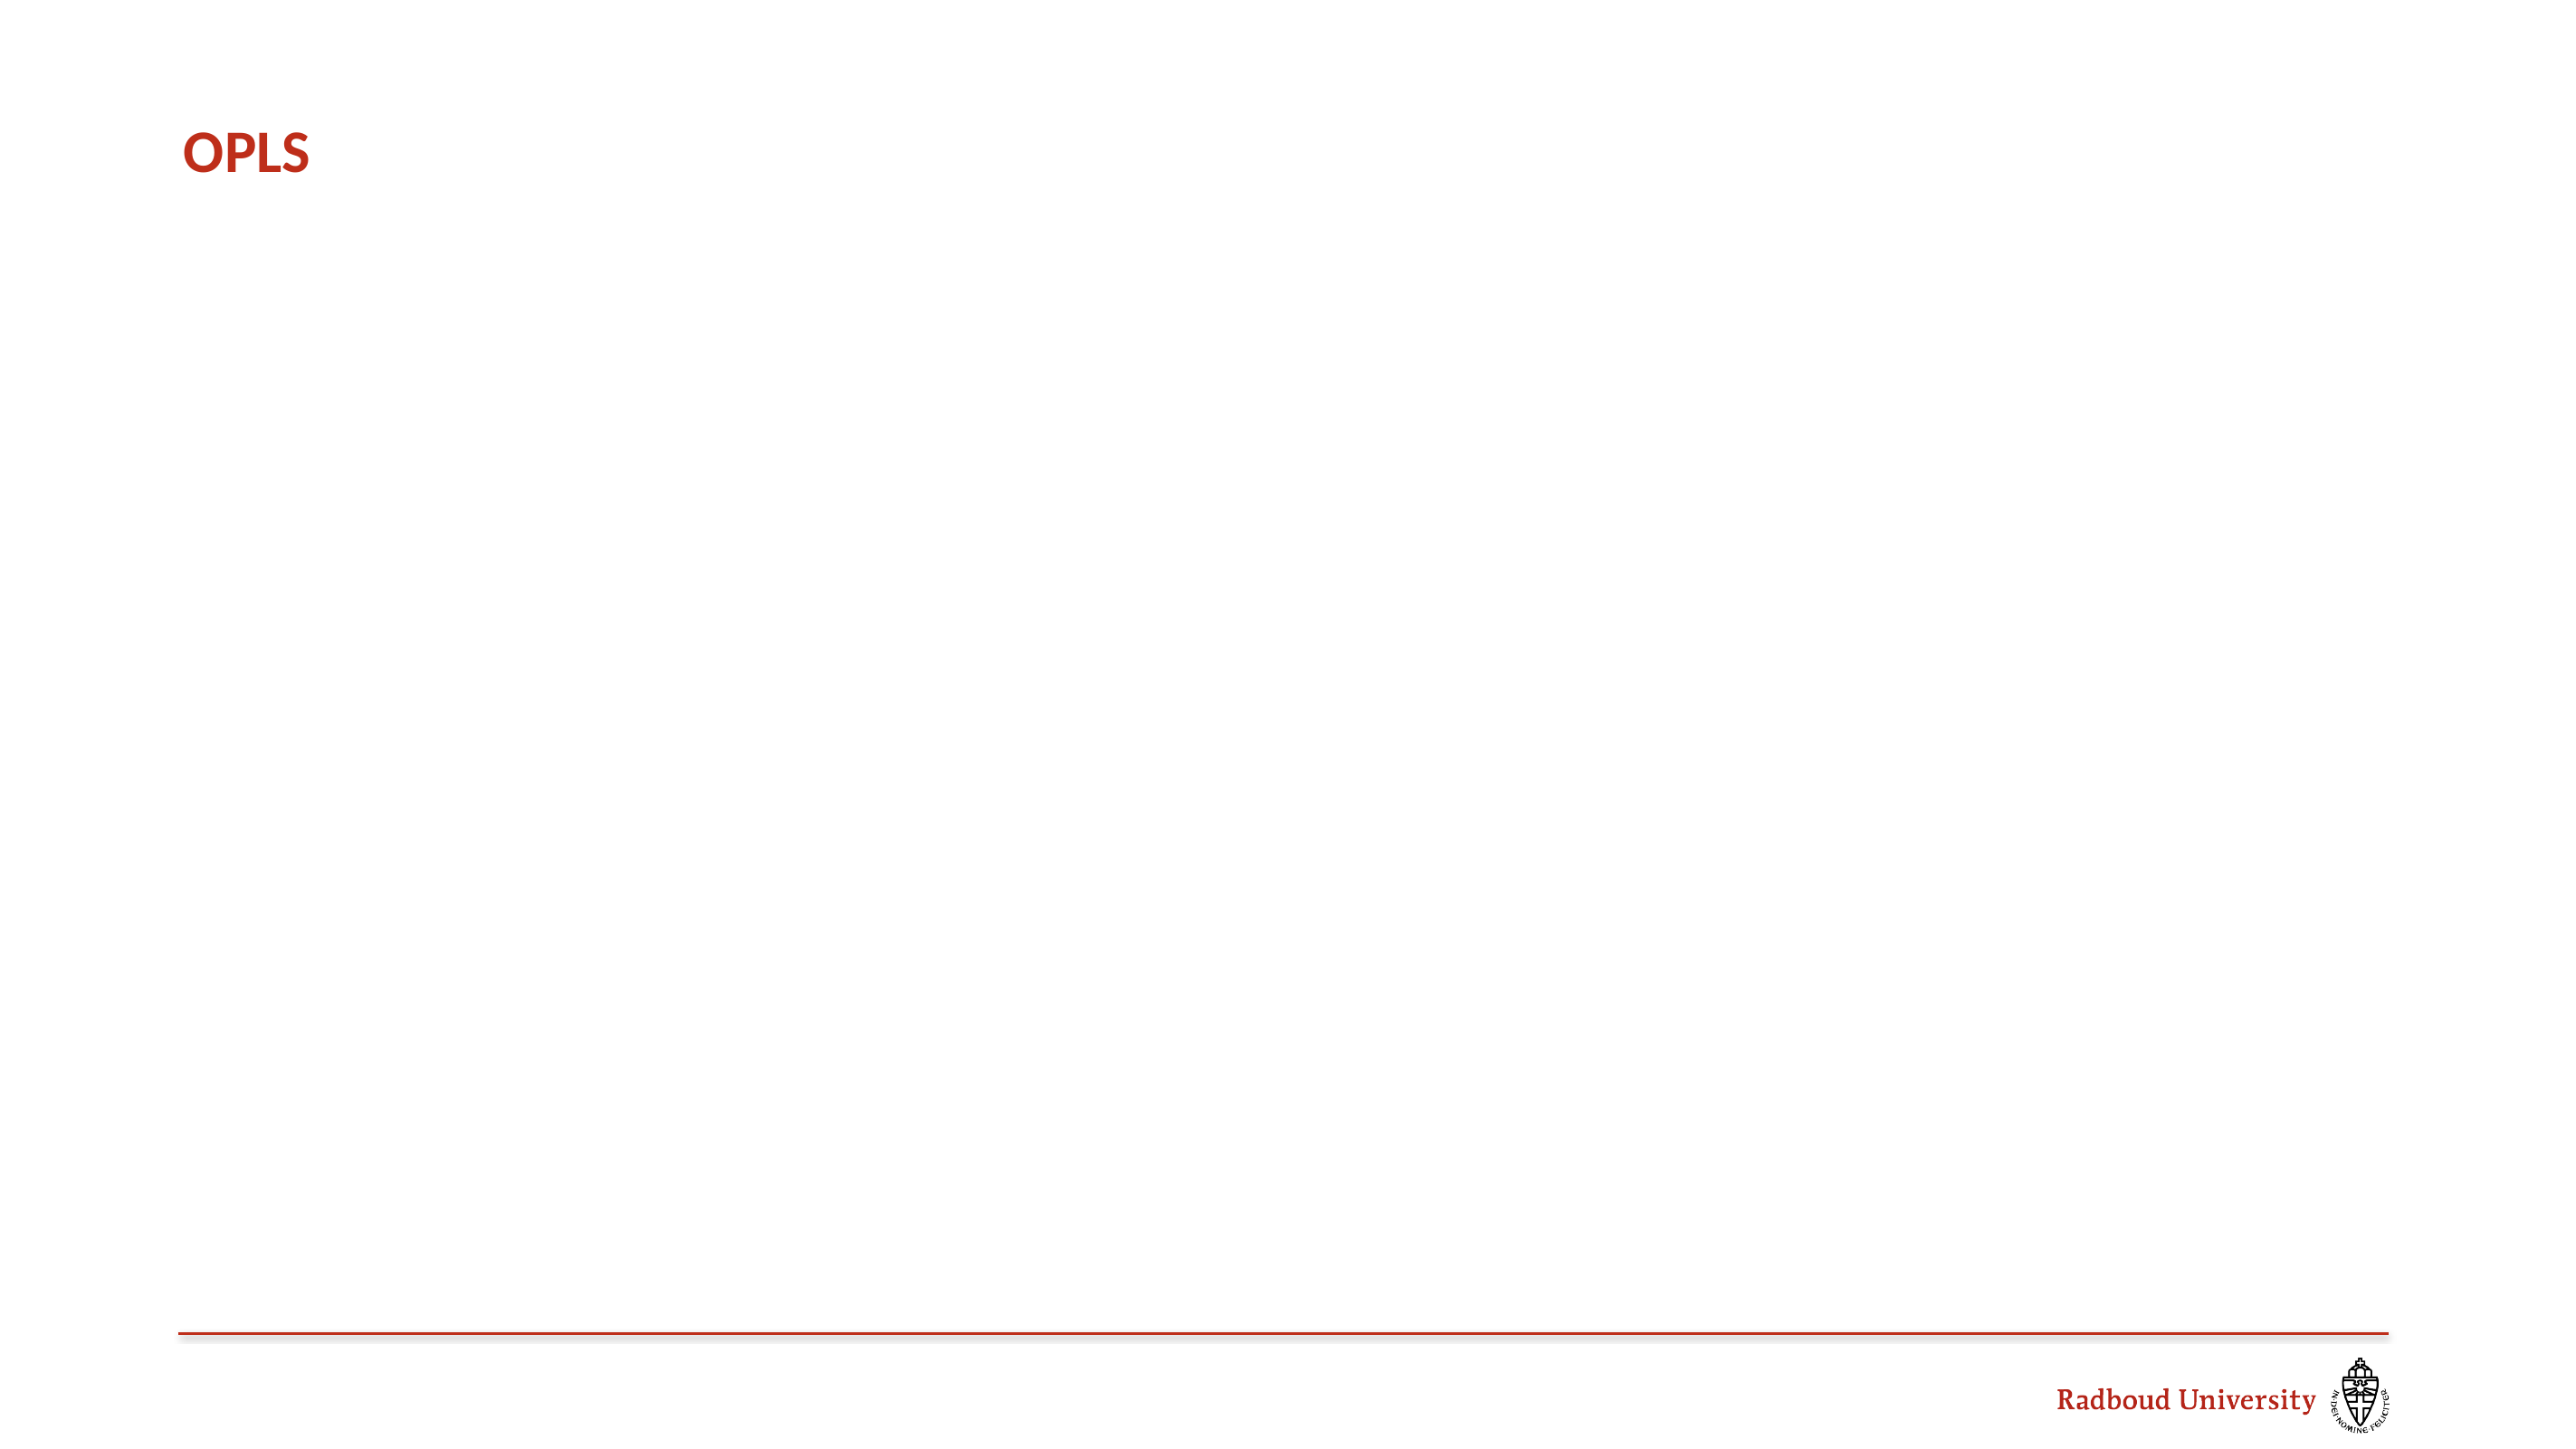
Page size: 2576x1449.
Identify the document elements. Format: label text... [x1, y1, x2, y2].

title OPLS [178, 107, 2390, 268]
picture [2057, 1358, 2390, 1434]
